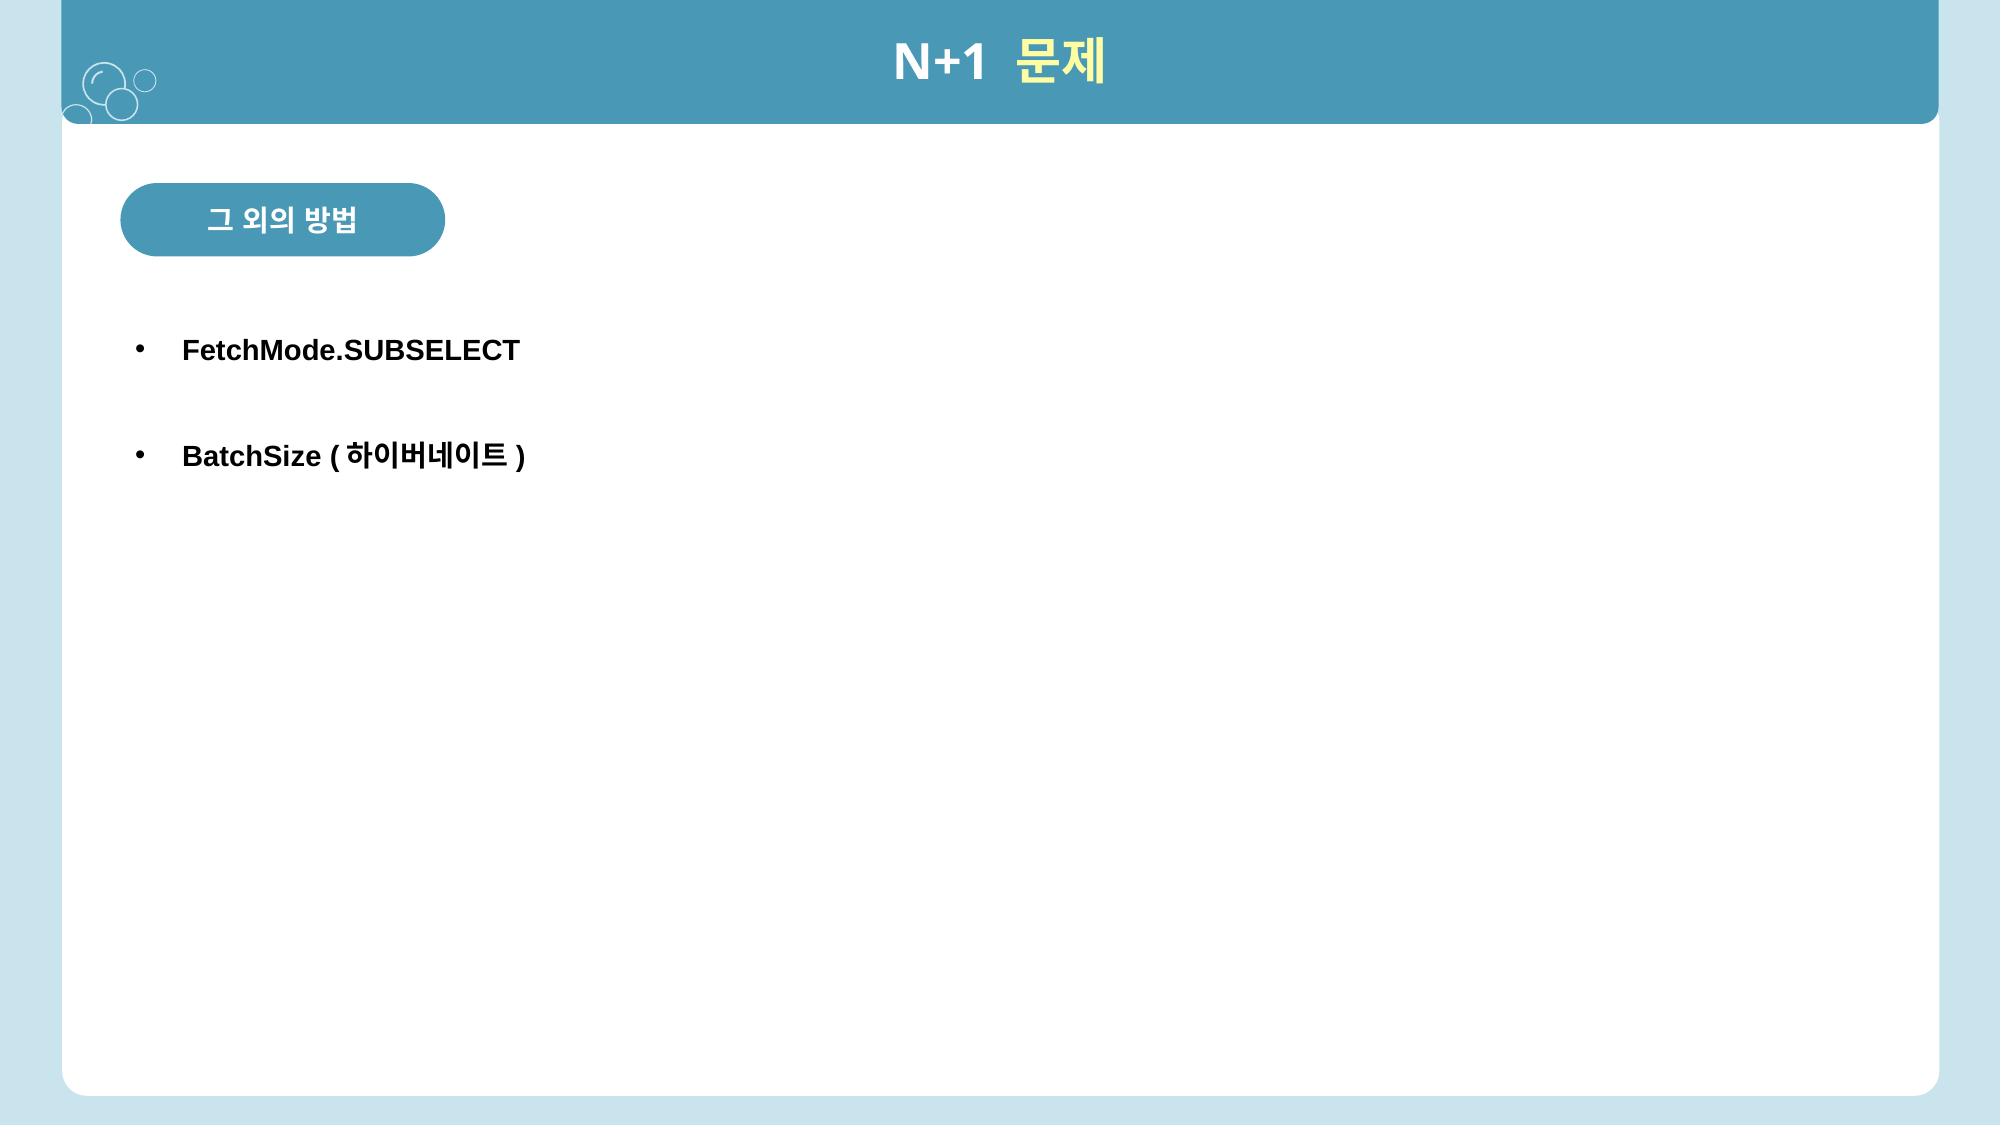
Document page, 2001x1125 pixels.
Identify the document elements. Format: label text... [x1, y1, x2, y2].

text_box 그 외의 방법 [119, 181, 447, 258]
text_box BatchSize (하이버네이트) [119, 429, 1860, 537]
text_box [61, 0, 1939, 124]
text_box [61, 113, 1941, 1097]
text_box FetchMode.SUBSELECT [119, 322, 1860, 429]
